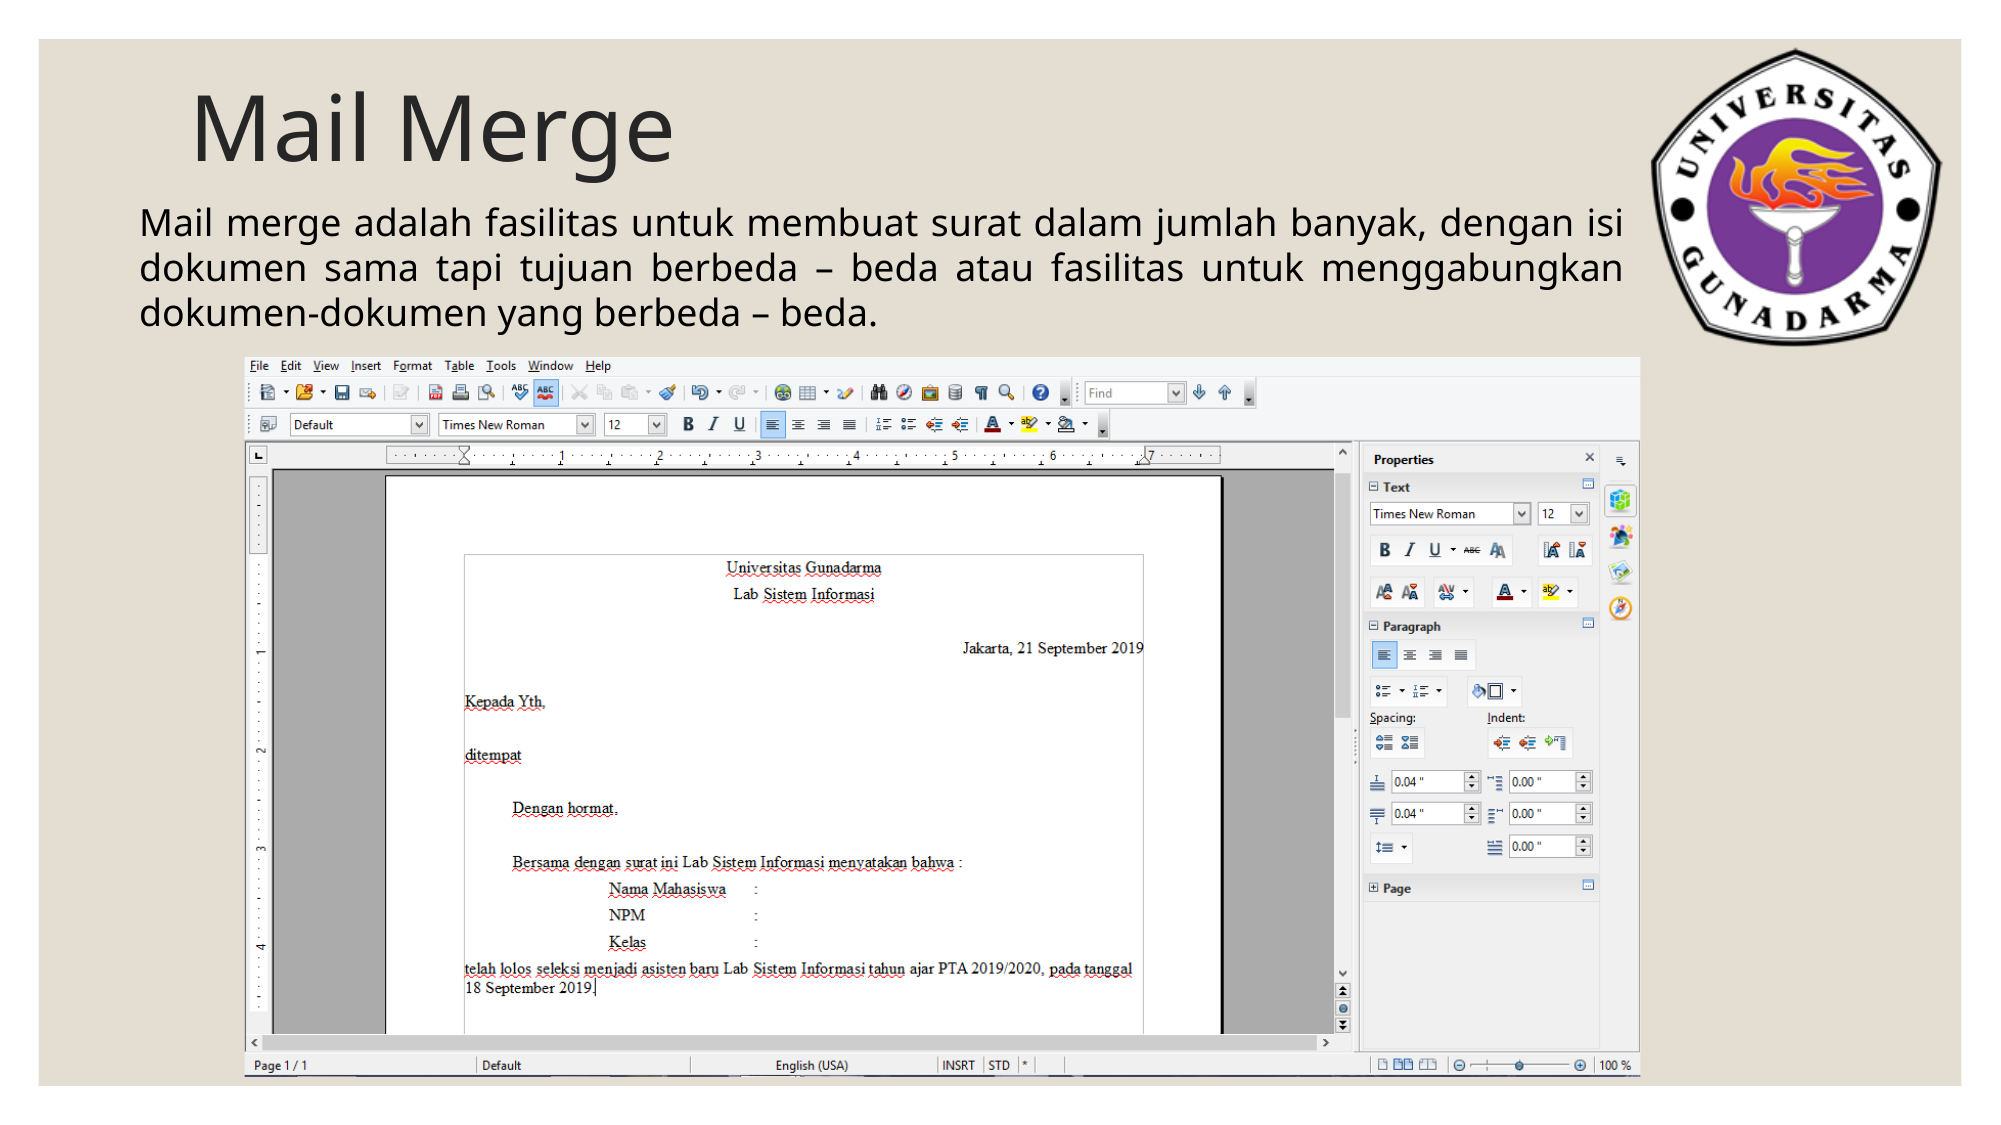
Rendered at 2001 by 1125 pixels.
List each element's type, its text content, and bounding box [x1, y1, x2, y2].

picture [244, 38, 1953, 1077]
title Mail Merge [174, 38, 1636, 191]
list Mail merge adalah fasilitas untuk membuat surat dalam jumlah banyak, dengan isi dokumen sama tapi tujuan berbeda – beda atau fasilitas untuk menggabungkan dokumen-dokumen yang berbeda – beda. [124, 191, 1634, 844]
